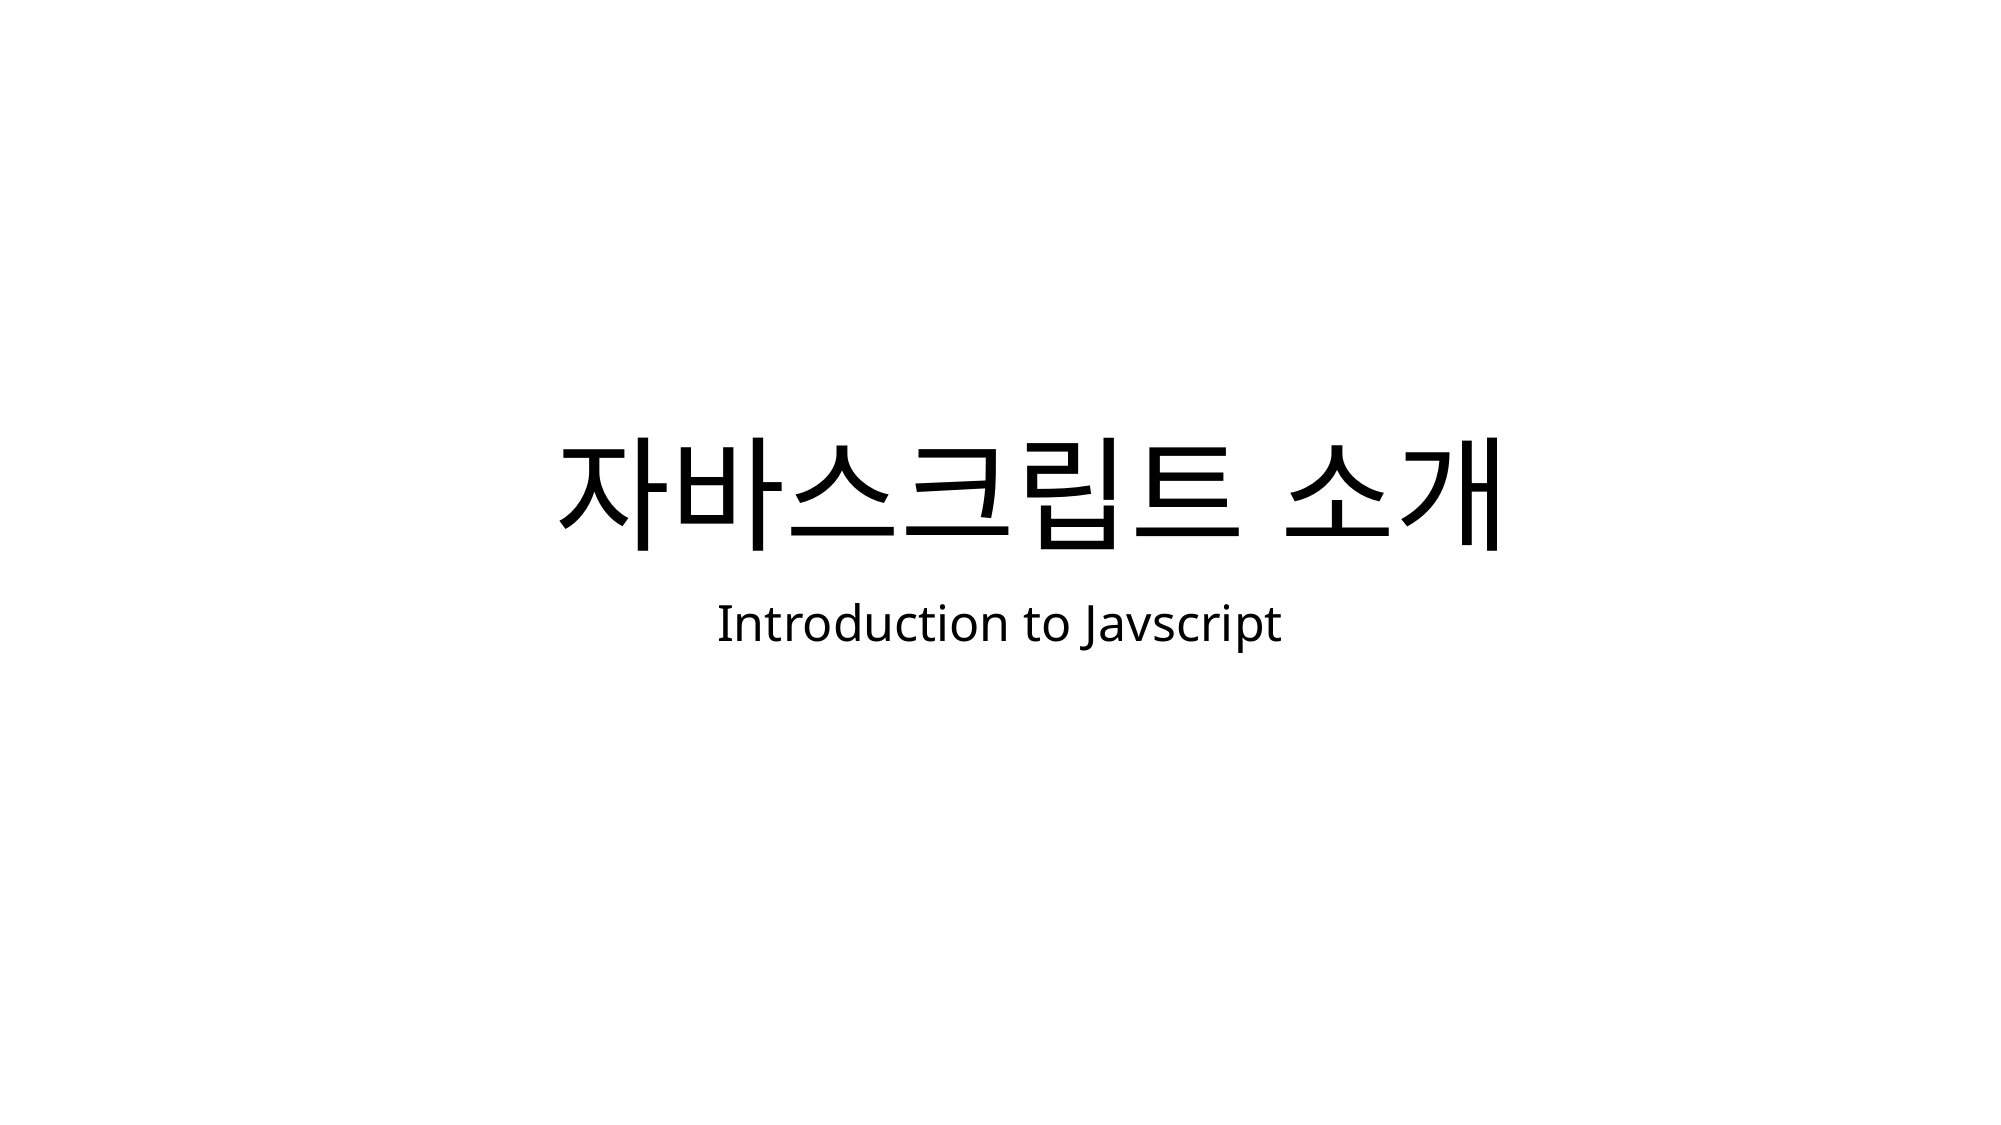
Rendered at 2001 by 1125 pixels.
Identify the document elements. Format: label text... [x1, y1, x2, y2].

subtitle Introduction to Javscript [249, 590, 1750, 863]
title 자바스크립트 소개 [249, 184, 1750, 576]
